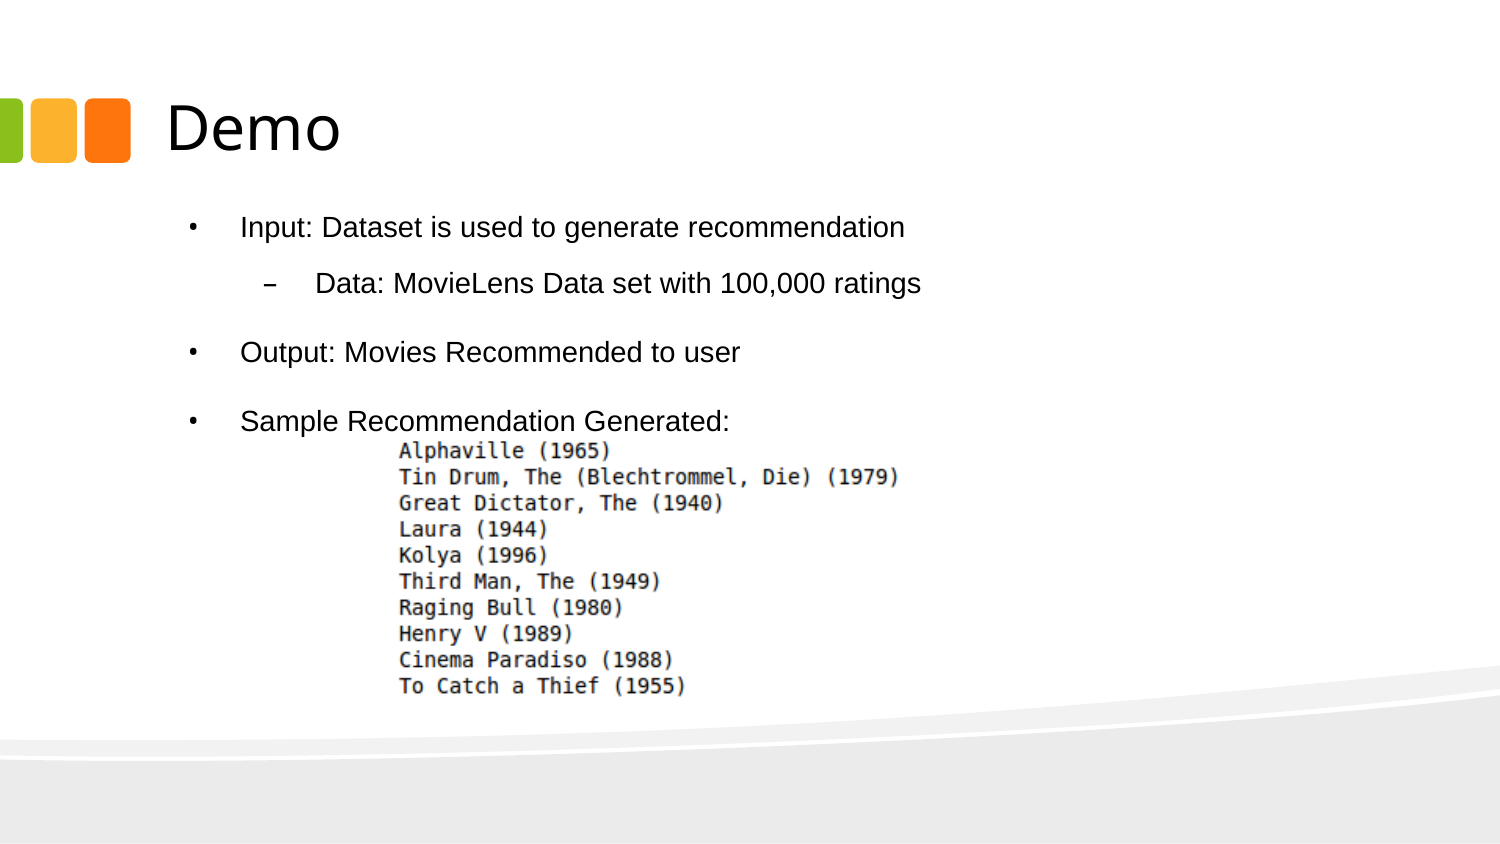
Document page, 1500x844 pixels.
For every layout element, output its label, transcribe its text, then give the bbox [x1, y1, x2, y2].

title Demo [150, 18, 1350, 179]
picture [393, 440, 929, 709]
list Input: Dataset is used to generate recommendation Data: MovieLens Data set with 100,000 ratings Output: Movies Recommended to user Sample Recommendation Generated: [150, 196, 1350, 760]
